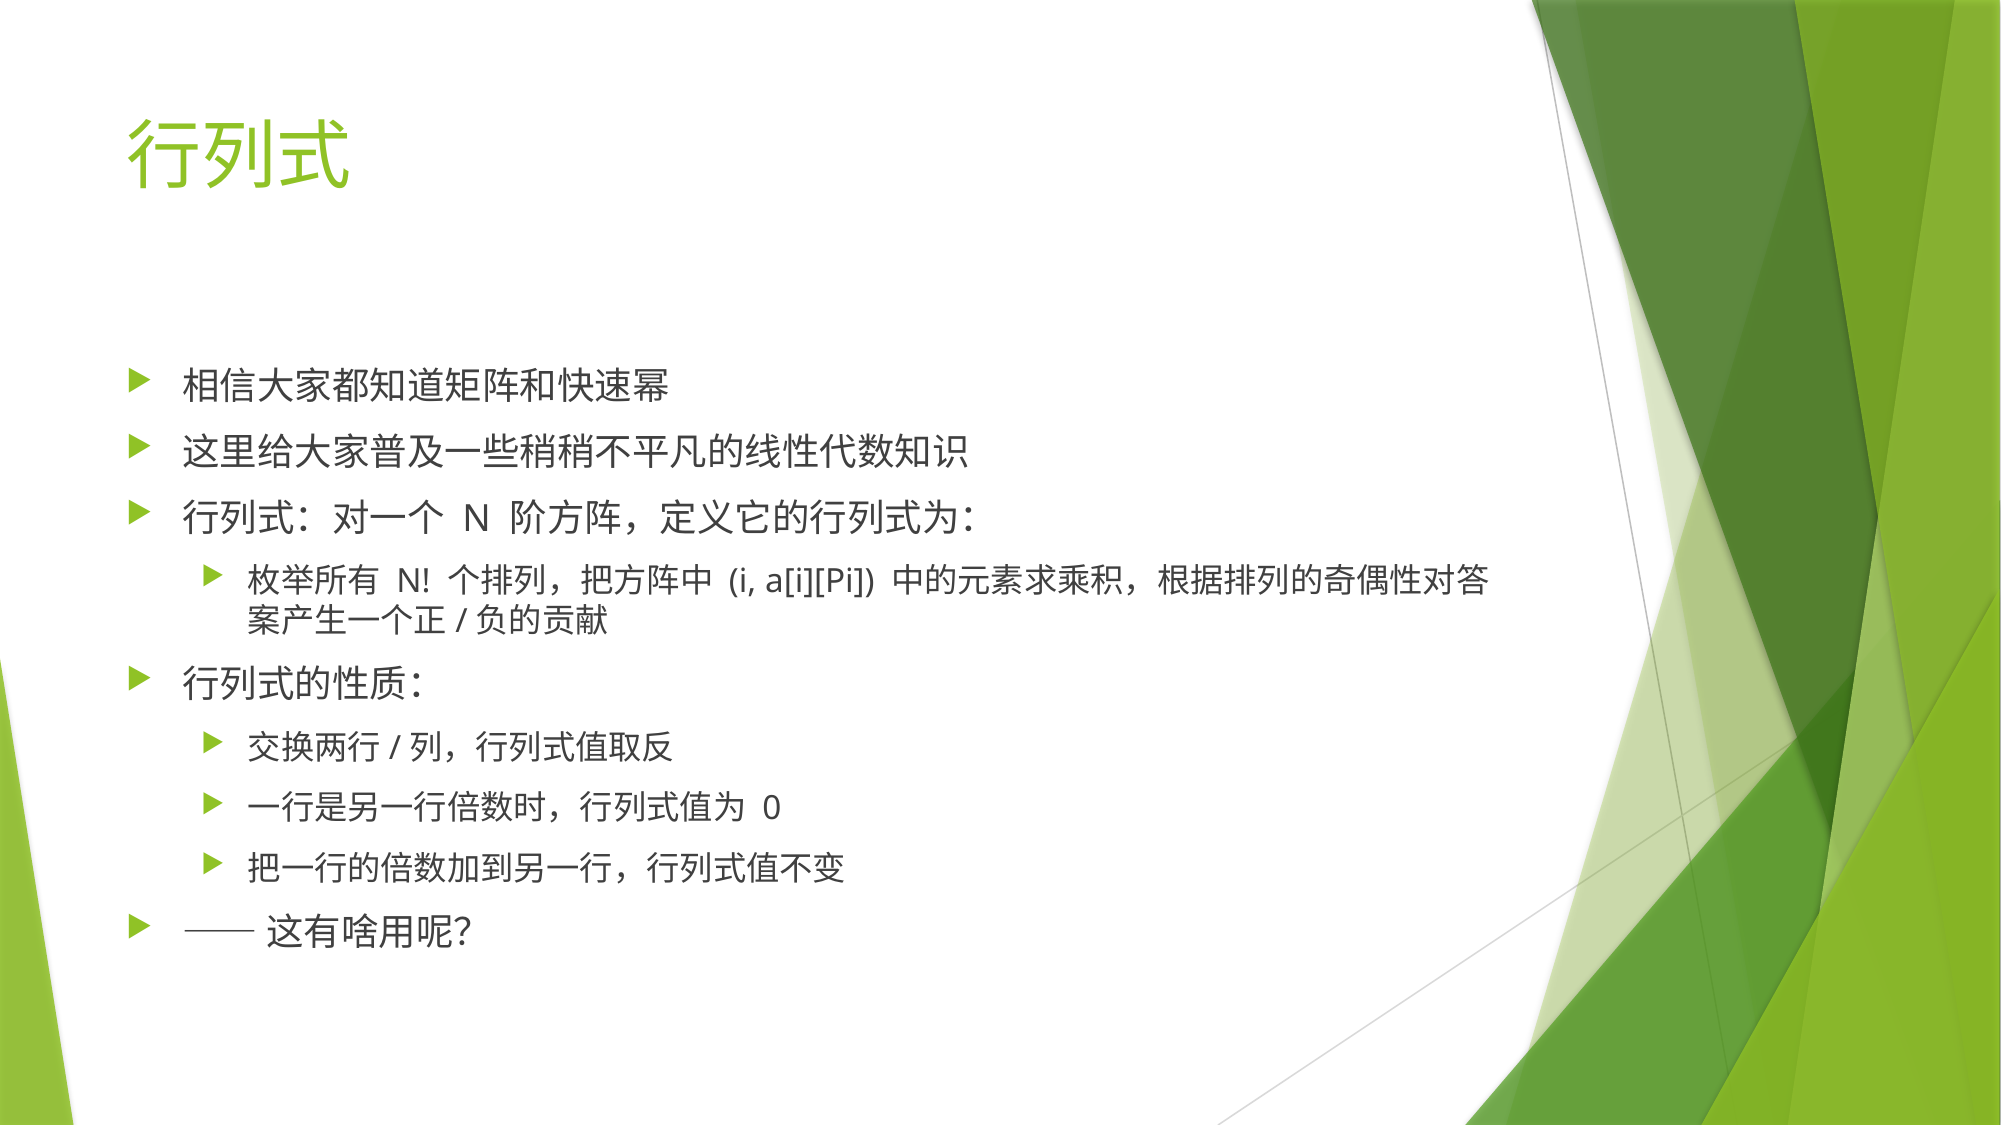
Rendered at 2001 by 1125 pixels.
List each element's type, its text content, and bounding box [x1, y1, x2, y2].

title 行列式 [111, 99, 1522, 317]
list 相信大家都知道矩阵和快速幂 这里给大家普及一些稍稍不平凡的线性代数知识 行列式：对一个 N 阶方阵，定义它的行列式为： 枚举所有 N! 个排列，把方阵中 (i, a[i][Pi]) 中的元素求乘积，根据排列的奇偶性对答案产生一个正/负的贡献 行列式的性质： 交换两行/列，行列式值取反 一行是另一行倍数时，行列式值为 0 把一行的倍数加到另一行，行列式值不变 ——这有啥用呢？ [111, 354, 1522, 992]
